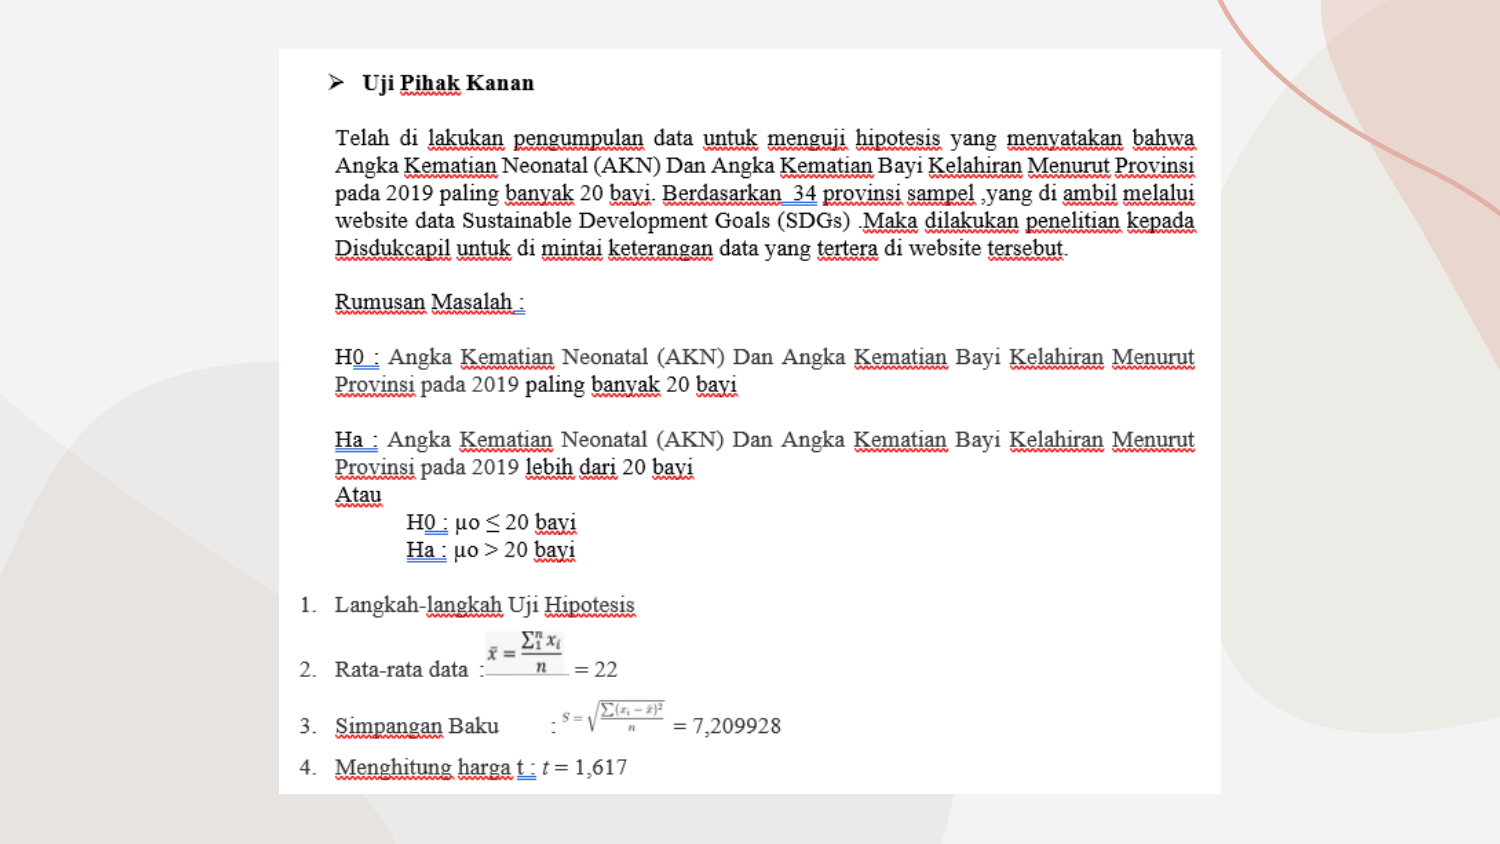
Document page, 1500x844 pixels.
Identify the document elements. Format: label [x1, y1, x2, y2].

picture [279, 49, 1221, 795]
